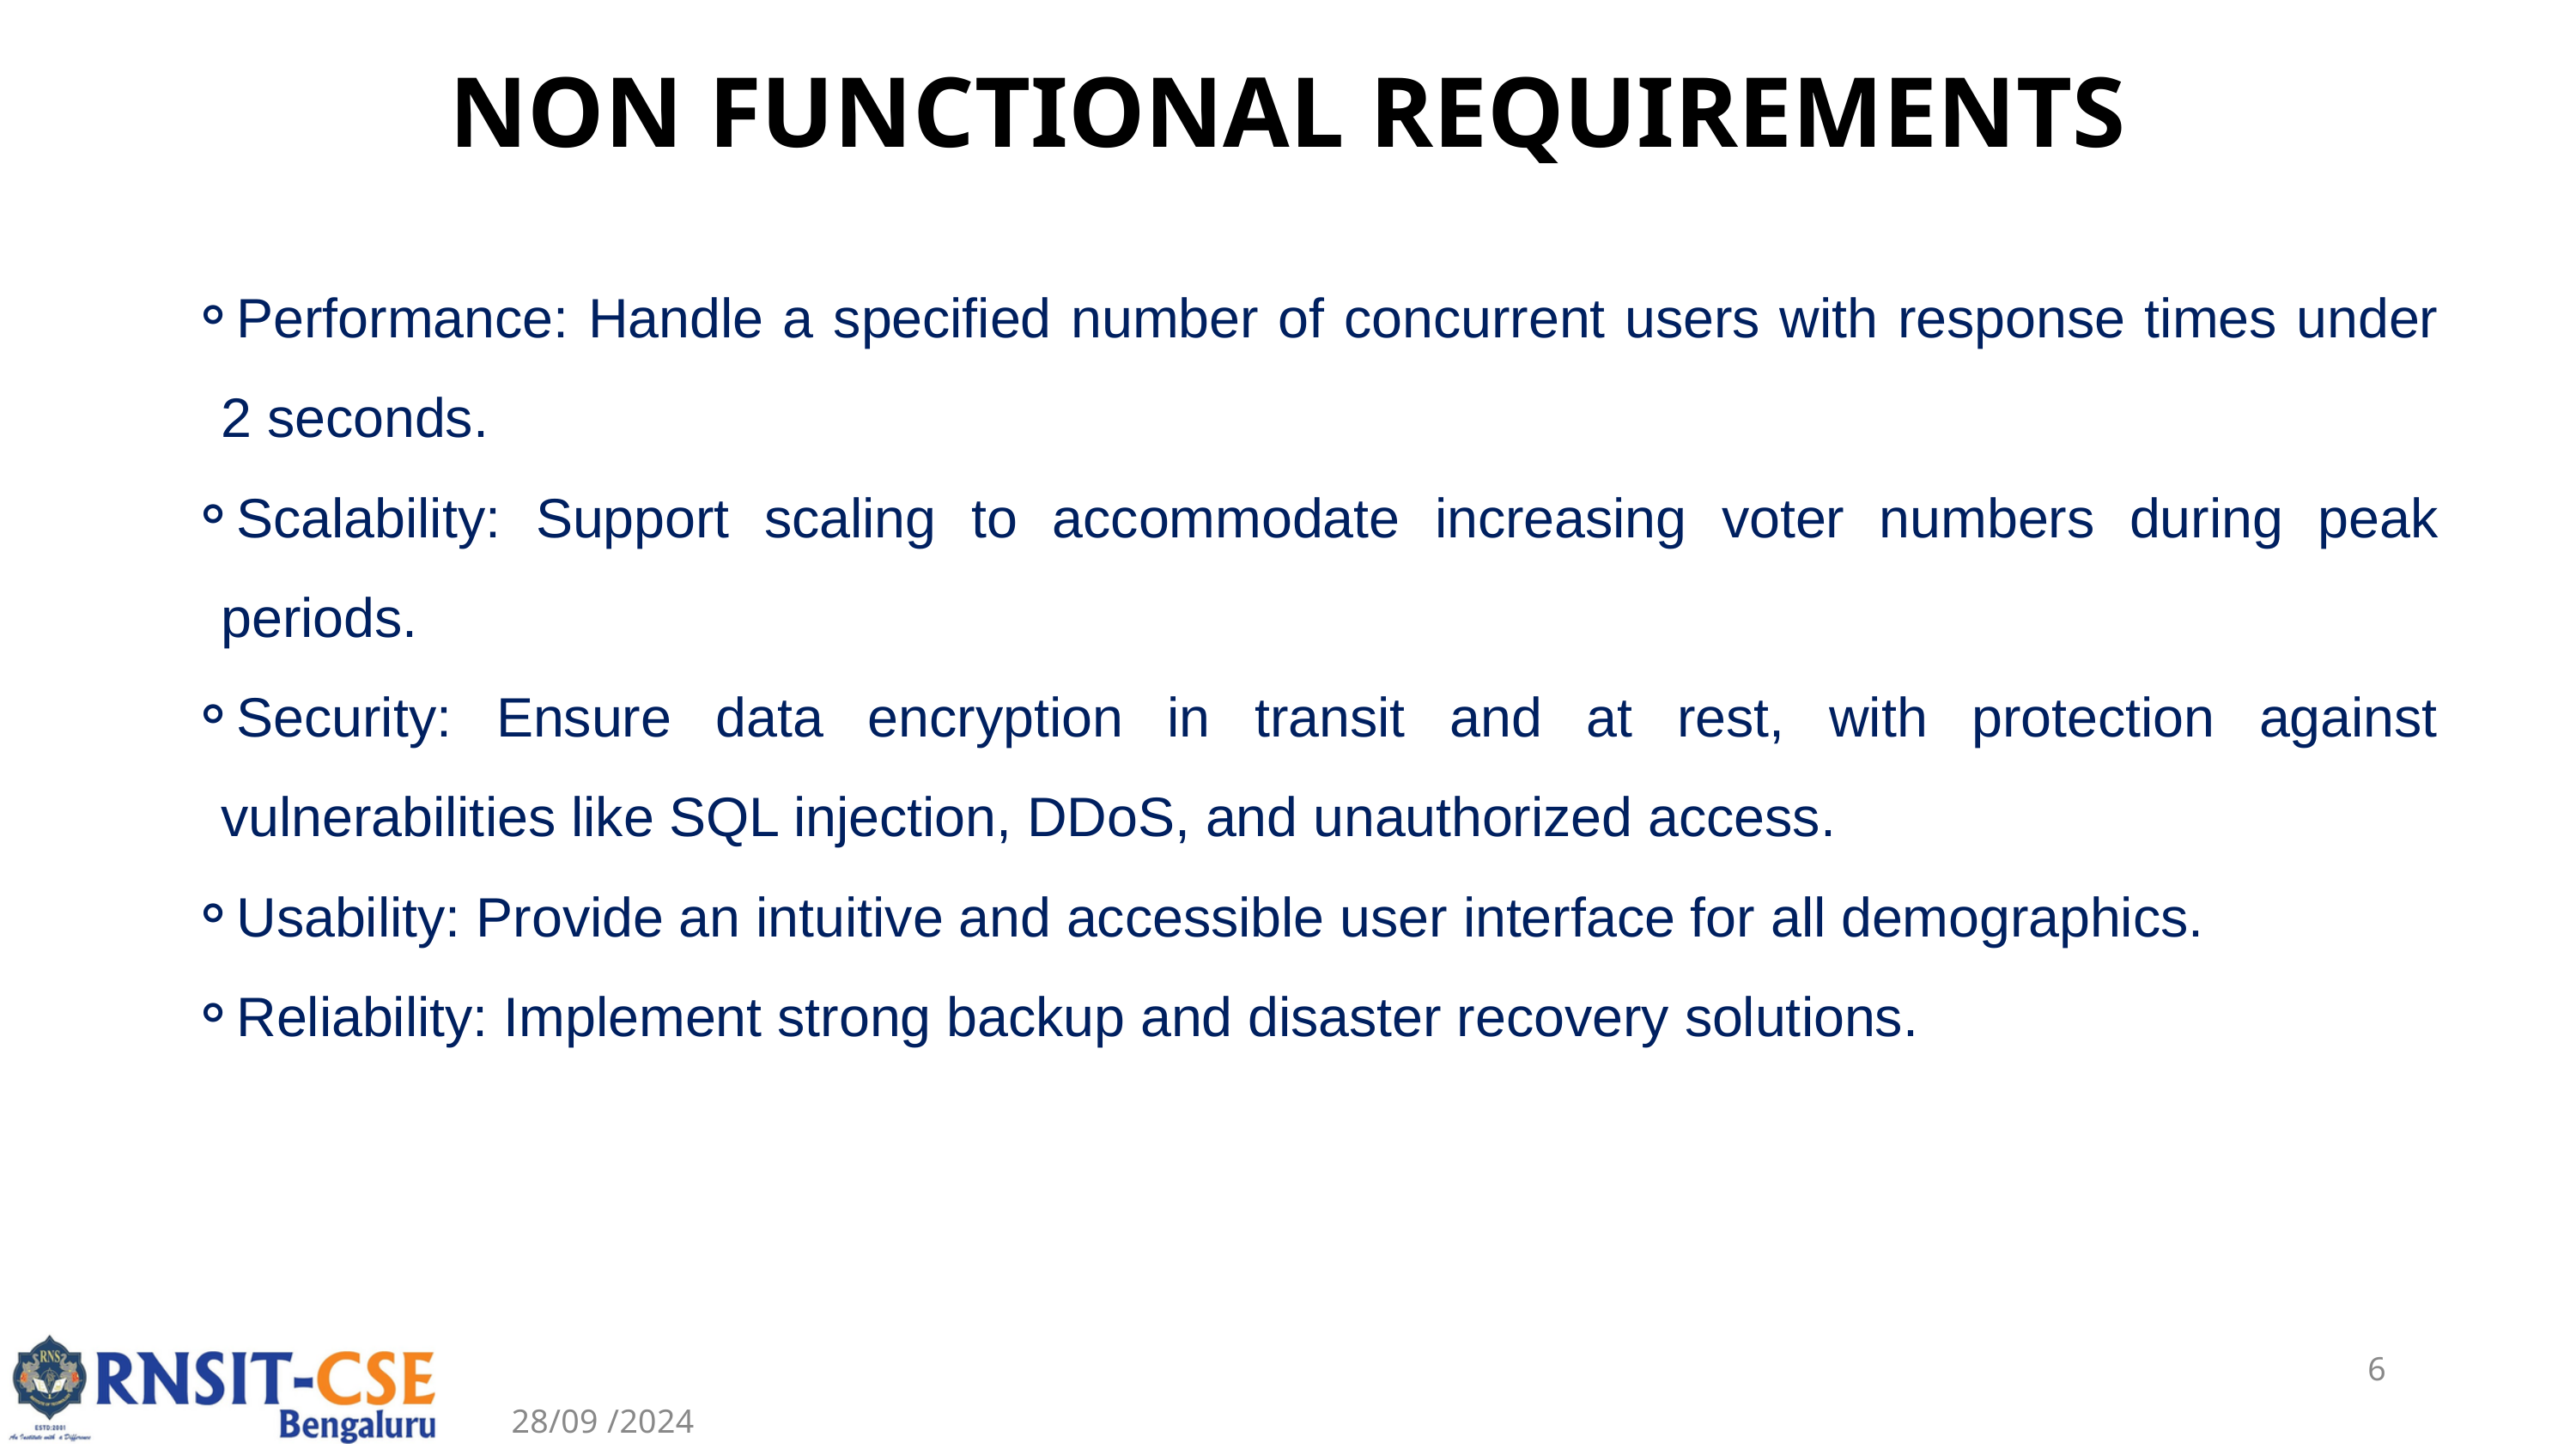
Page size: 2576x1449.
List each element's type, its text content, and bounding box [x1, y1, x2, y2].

text_box 6 [1832, 1349, 2386, 1388]
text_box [0, 1331, 446, 1444]
text_box 28/09 /2024 [502, 1401, 767, 1440]
text_box NON FUNCTIONAL REQUIREMENTS [10, 51, 2565, 167]
text_box Performance: Handle a specified number of concurrent users with response times under 2 seconds. Scalability: Support scaling to accommodate increasing voter numbers during peak periods. Security: Ensure data encryption in transit and at rest, with protection against vulnerabilities like SQL injection, DDoS, and unauthorized access. Usability: Provide an intuitive and accessible user interface for all demographics. Reliability: Implement strong backup and disaster recovery solutions. [129, 249, 2438, 1048]
